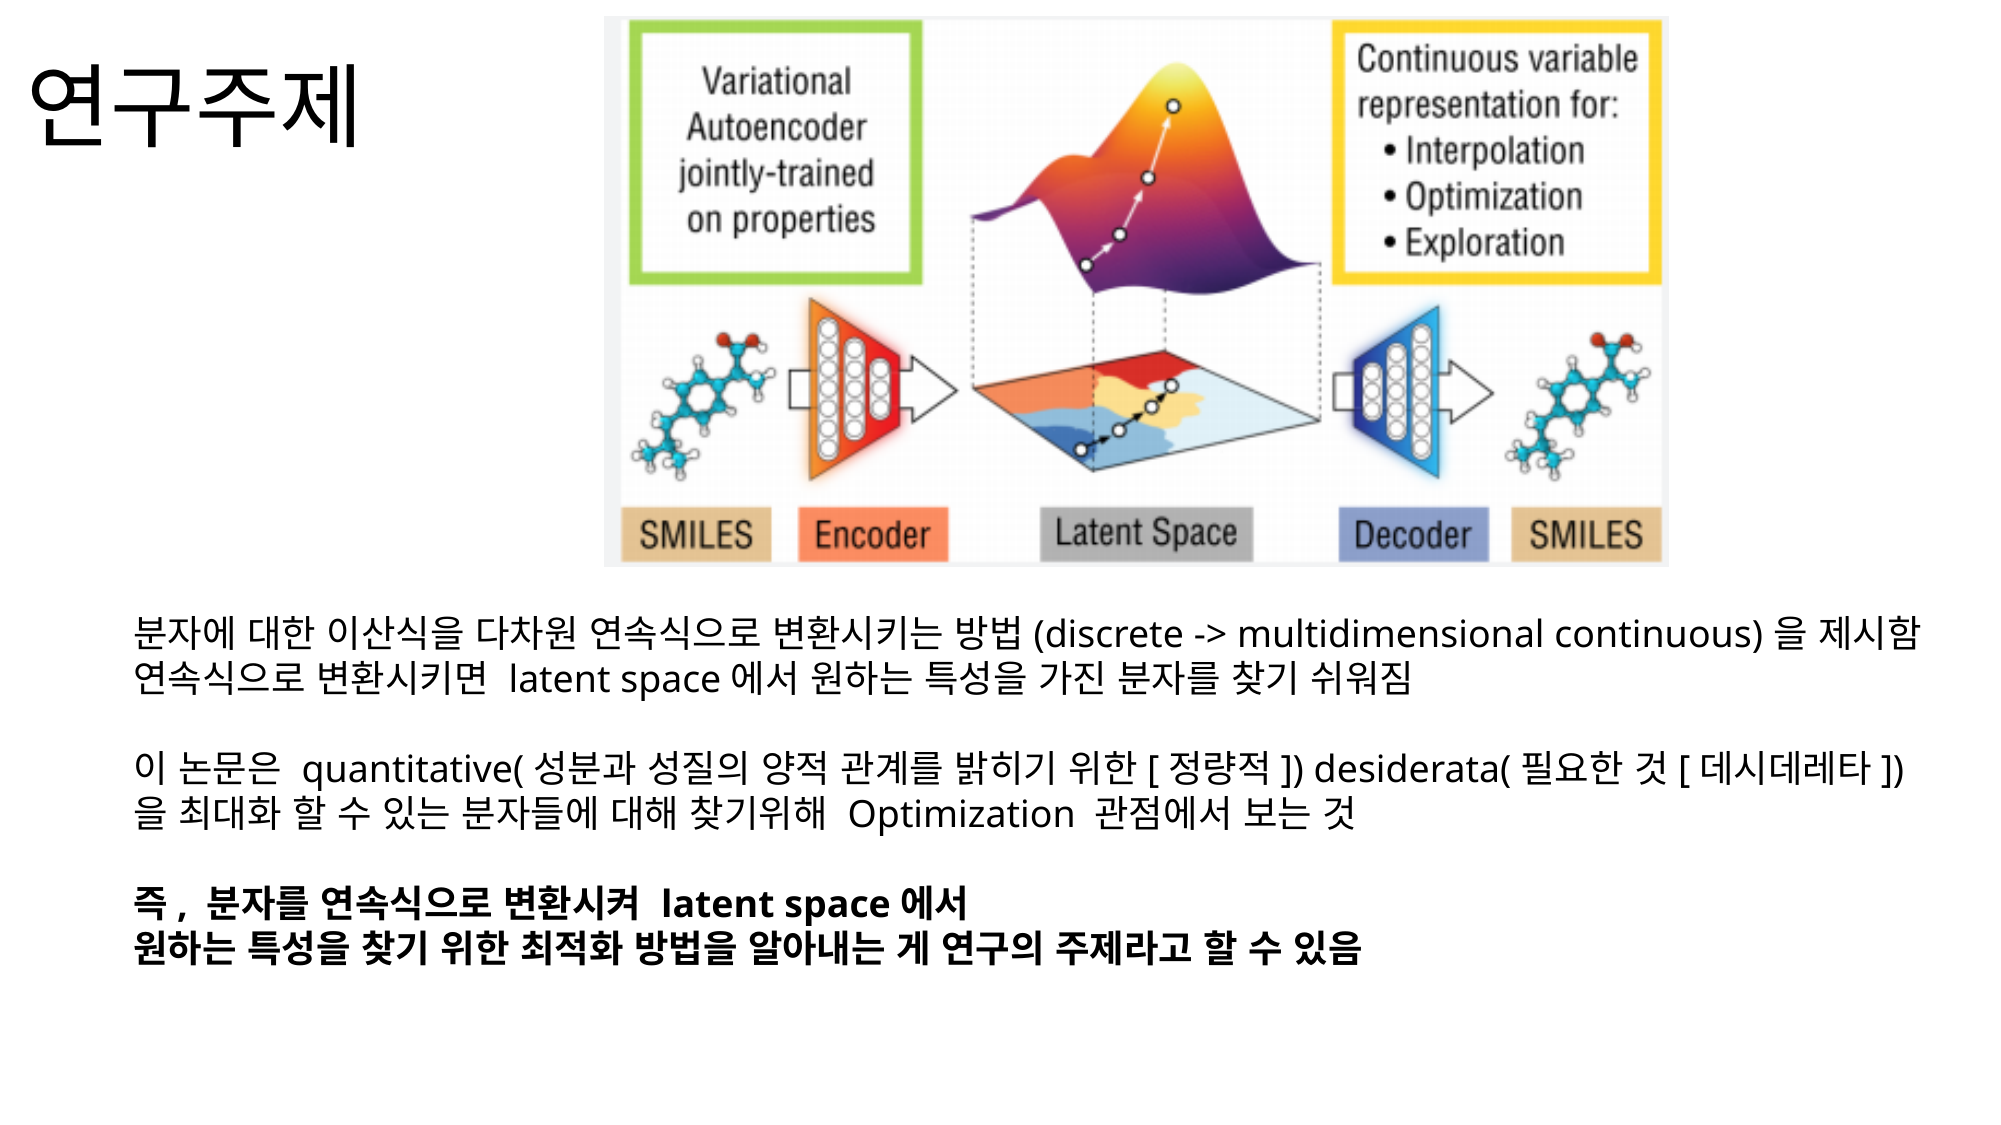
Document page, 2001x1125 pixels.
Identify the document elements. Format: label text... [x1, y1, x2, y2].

text_box 분자에 대한 이산식을 다차원 연속식으로 변환시키는 방법(discrete -> multidimensional continuous)을 제시함 연속식으로 변환시키면 latent space에서 원하는 특성을 가진 분자를 찾기 쉬워짐 이 논문은 quantitative(성분과 성질의 양적 관계를 밝히기 위한[정량적]) desiderata(필요한 것[데시데레타]) 을 최대화 할 수 있는 분자들에 대해 찾기위해 Optimization 관점에서 보는 것 즉, 분자를 연속식으로 변환시켜 latent space에서 원하는 특성을 찾기 위한 최적화 방법을 알아내는 게 연구의 주제라고 할 수 있음 [118, 602, 1937, 1068]
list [604, 16, 1669, 567]
title 연구주제 [11, 1, 1737, 219]
